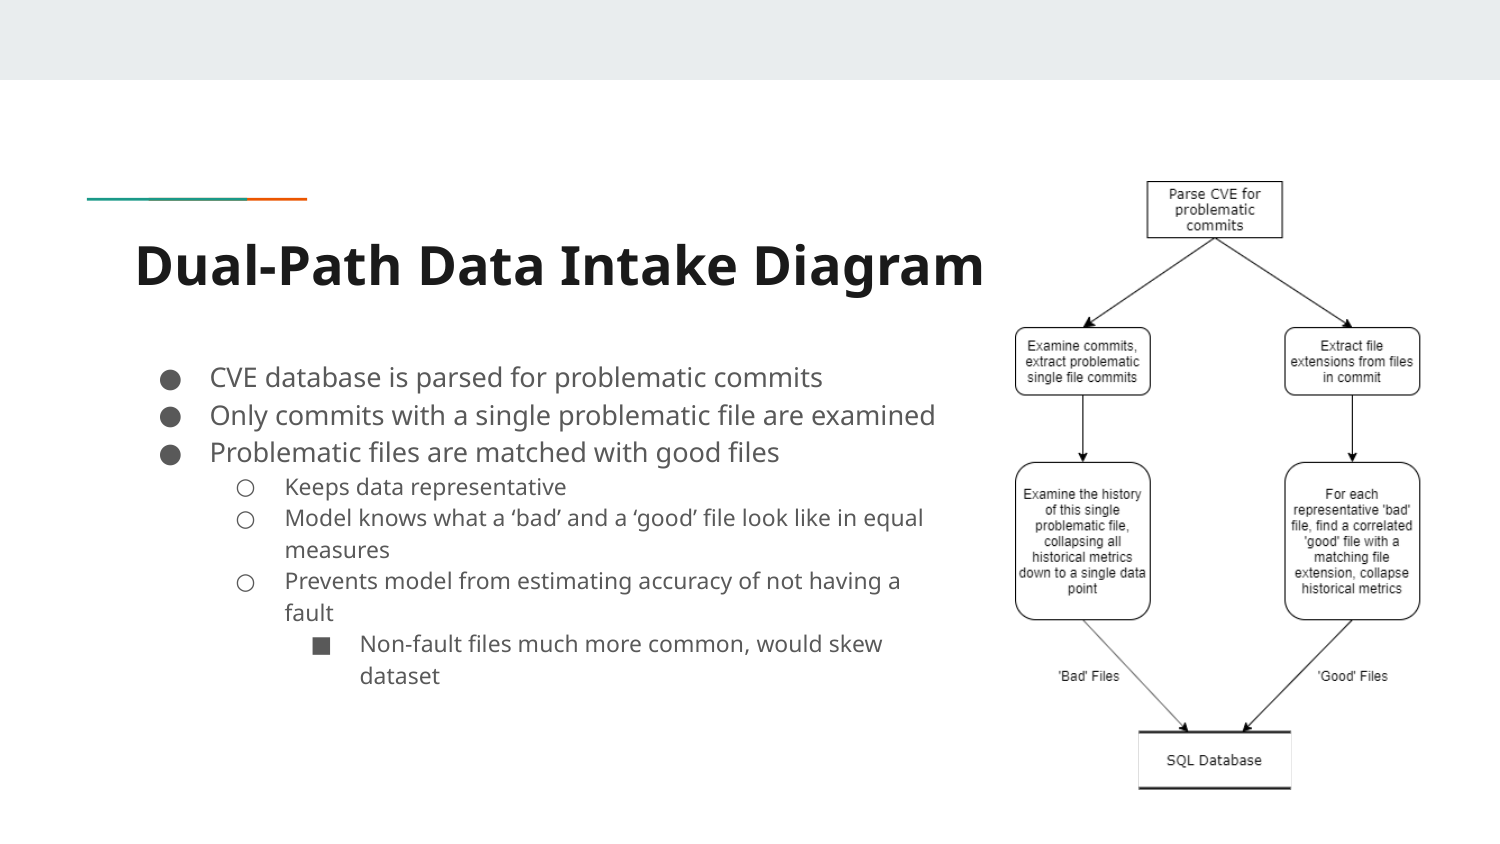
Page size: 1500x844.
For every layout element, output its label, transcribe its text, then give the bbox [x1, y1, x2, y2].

title Dual-Path Data Intake Diagram [119, 216, 1009, 305]
list CVE database is parsed for problematic commits Only commits with a single problematic file are examined Problematic files are matched with good files Keeps data representative Model knows what a ‘bad’ and a ‘good’ file look like in equal measures Prevents model from estimating accuracy of not having a fault Non-fault files much more common, would skew dataset [119, 341, 967, 712]
picture [1015, 181, 1427, 790]
